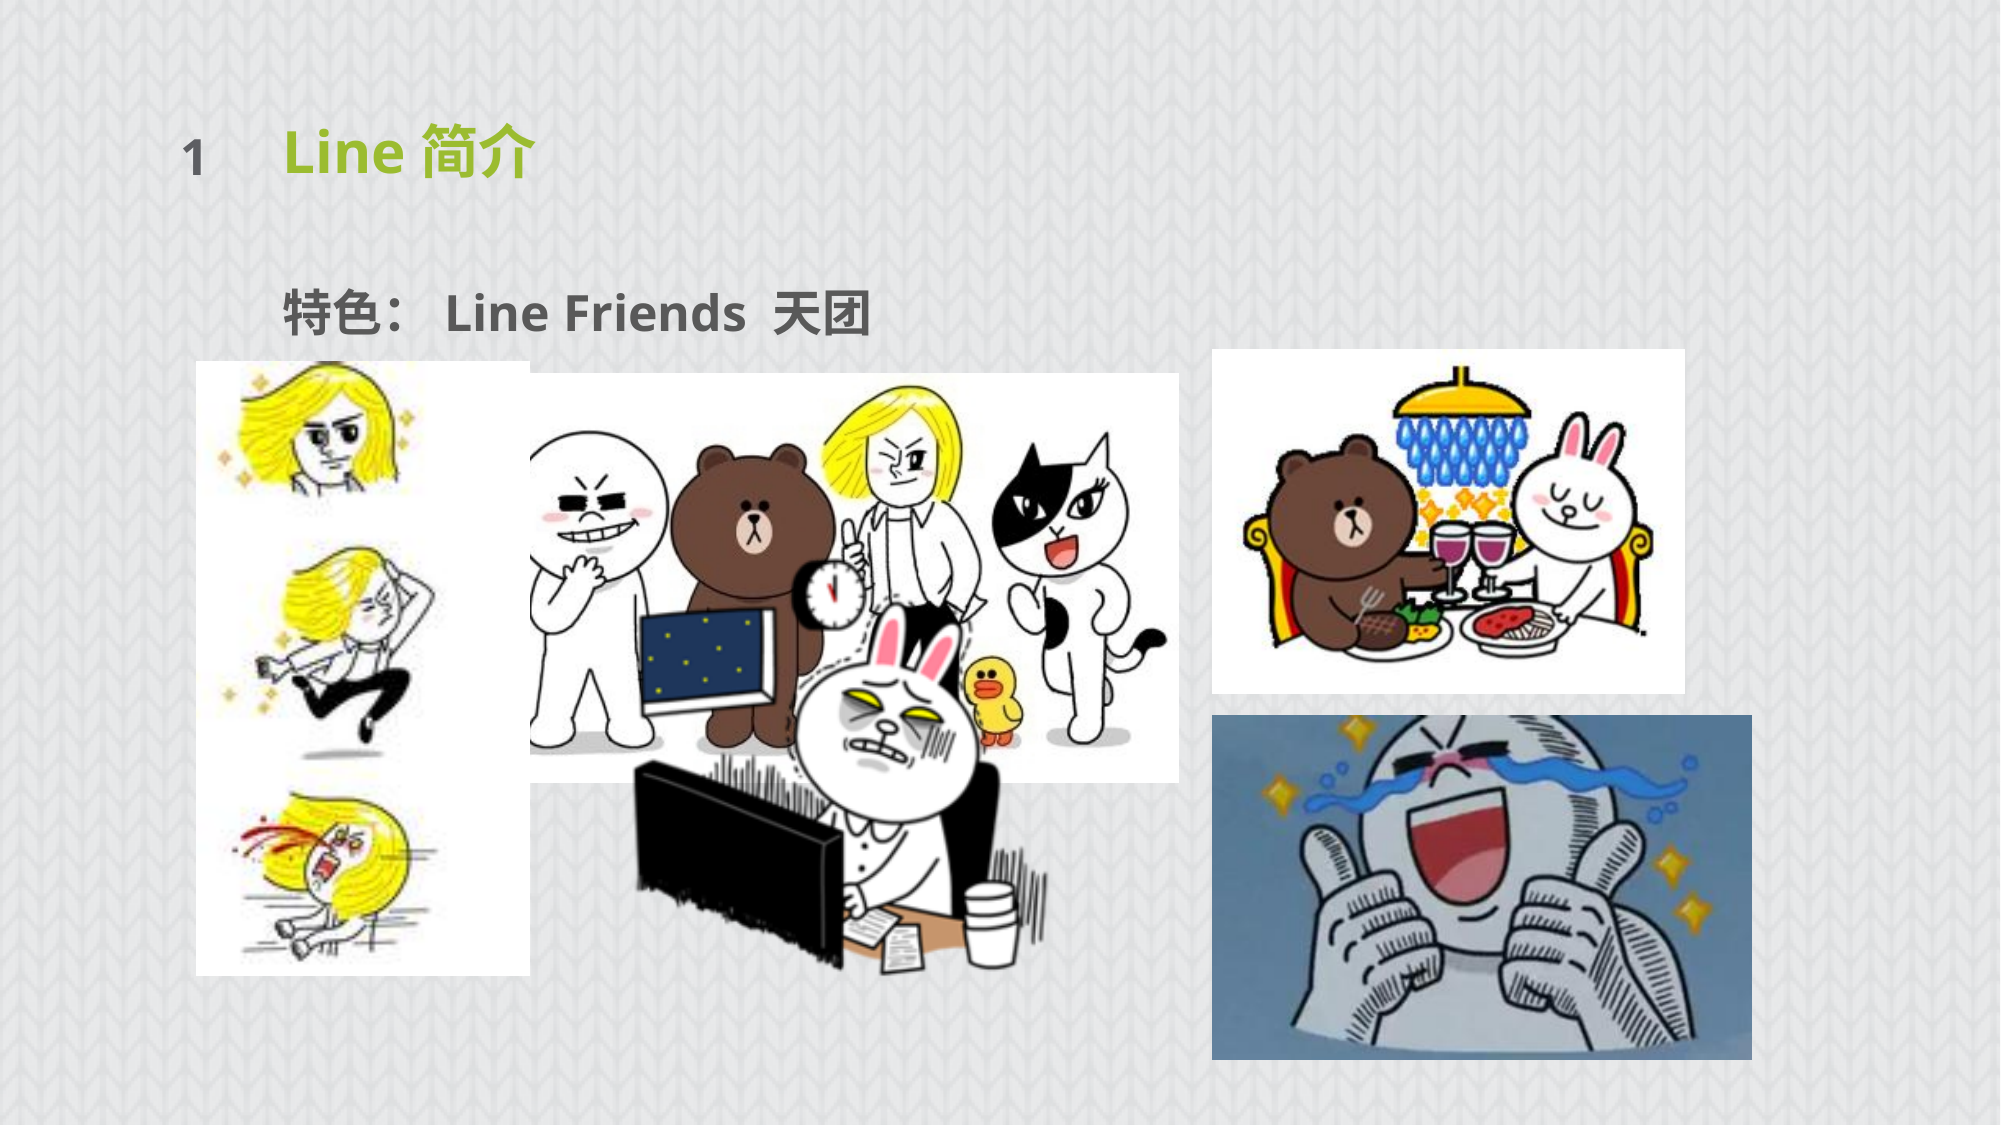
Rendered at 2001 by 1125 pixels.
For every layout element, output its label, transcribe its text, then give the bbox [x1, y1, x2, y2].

text_box 1 [102, 118, 288, 193]
picture [0, 0, 2001, 1125]
text_box Line简介 [267, 108, 977, 193]
text_box 特色：Line Friends 天团 [267, 243, 951, 349]
